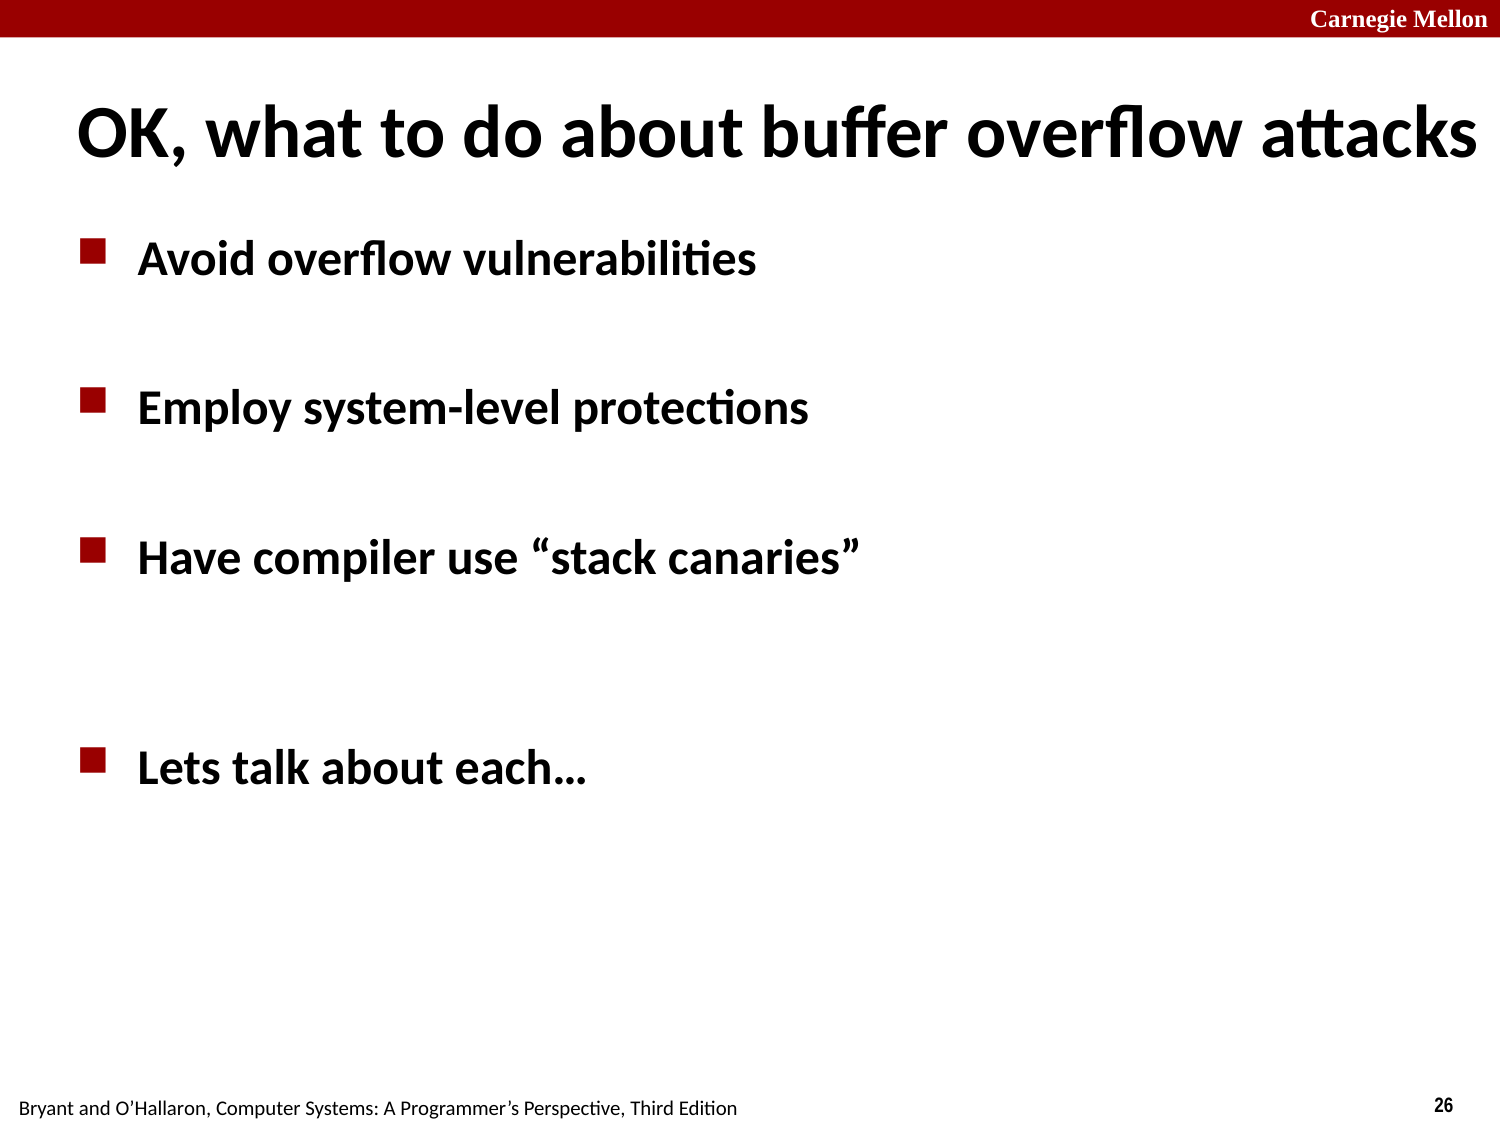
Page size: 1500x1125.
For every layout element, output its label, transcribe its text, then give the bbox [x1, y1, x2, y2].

list Avoid overflow vulnerabilities Employ system-level protections Have compiler use “stack canaries” Lets talk about each… [66, 217, 1426, 1113]
title OK, what to do about buffer overflow attacks [62, 80, 1500, 176]
